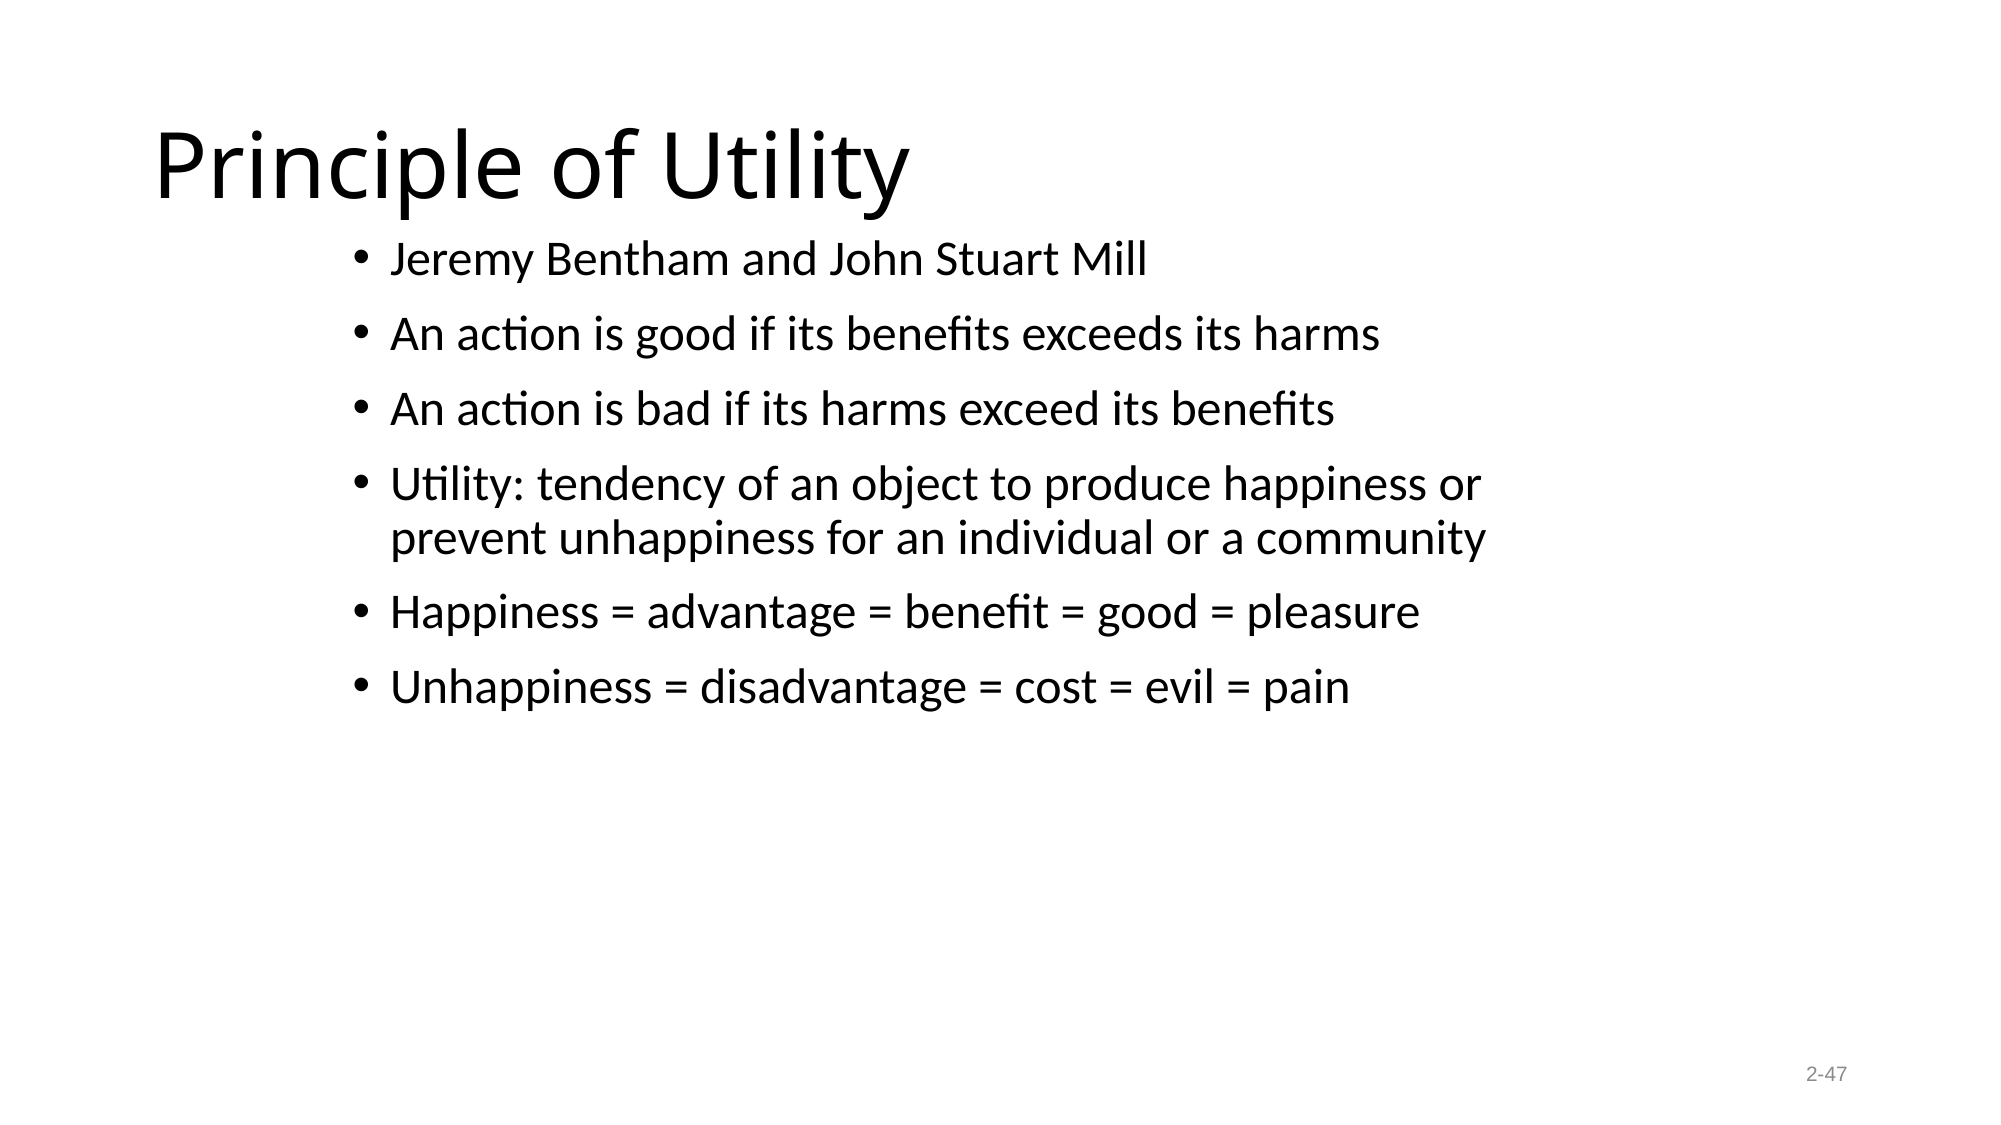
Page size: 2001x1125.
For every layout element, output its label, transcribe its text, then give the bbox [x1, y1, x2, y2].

slide_number 2-47 [1412, 1042, 1863, 1103]
title Principle of Utility [137, 59, 1863, 278]
list Jeremy Bentham and John Stuart Mill An action is good if its benefits exceeds its harms An action is bad if its harms exceed its benefits Utility: tendency of an object to produce happiness or prevent unhappiness for an individual or a community Happiness = advantage = benefit = good = pleasure Unhappiness = disadvantage = cost = evil = pain [337, 224, 1613, 1013]
